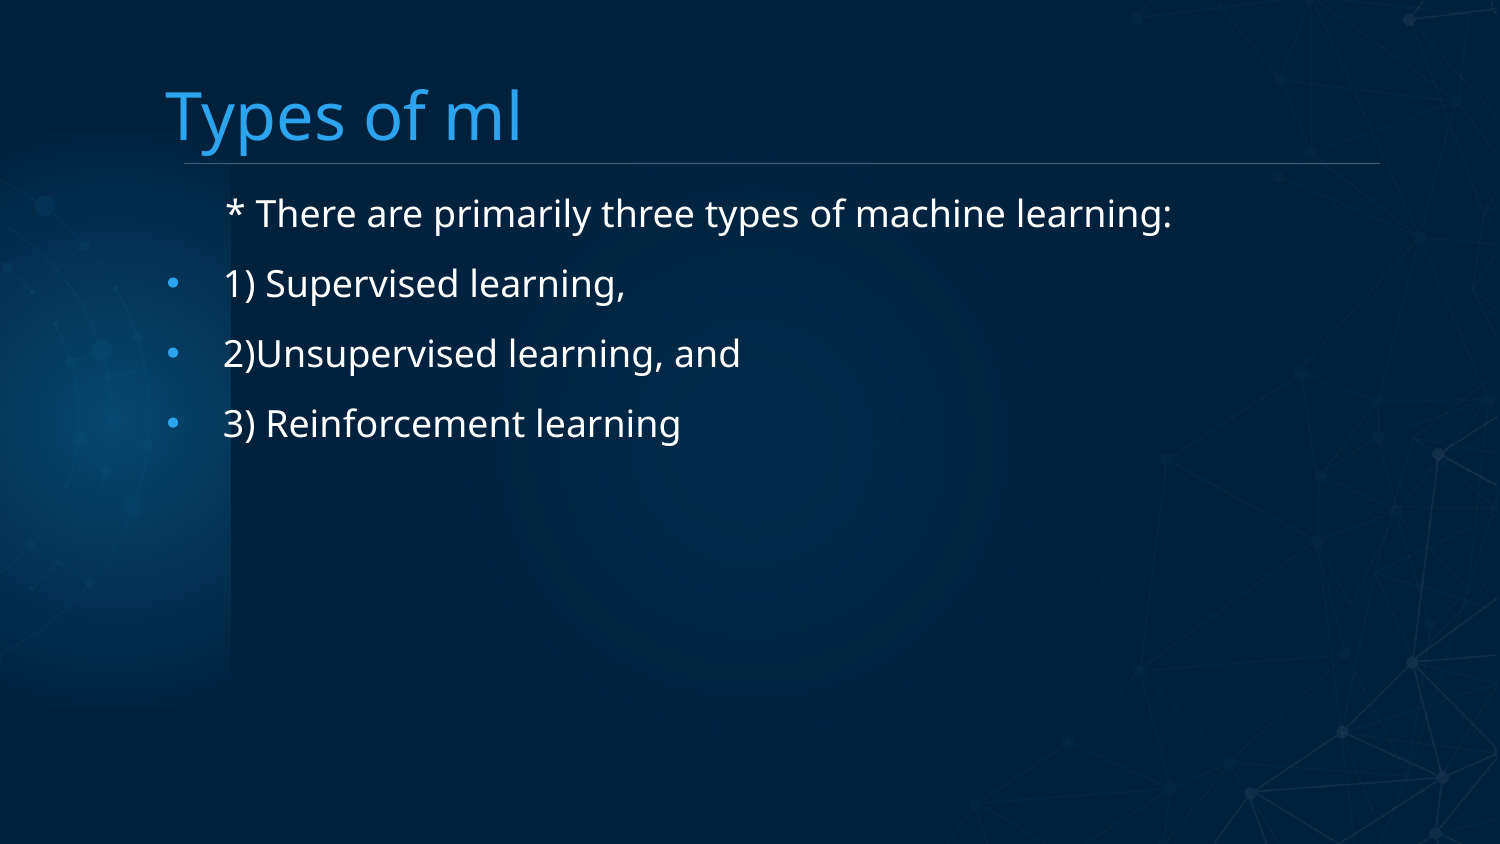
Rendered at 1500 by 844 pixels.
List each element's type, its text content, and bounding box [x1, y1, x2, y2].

title Types of ml [150, 80, 1349, 162]
picture [0, 0, 1500, 844]
list * There are primarily three types of machine learning: 1) Supervised learning, 2)Unsupervised learning, and 3) Reinforcement learning [151, 175, 1350, 762]
